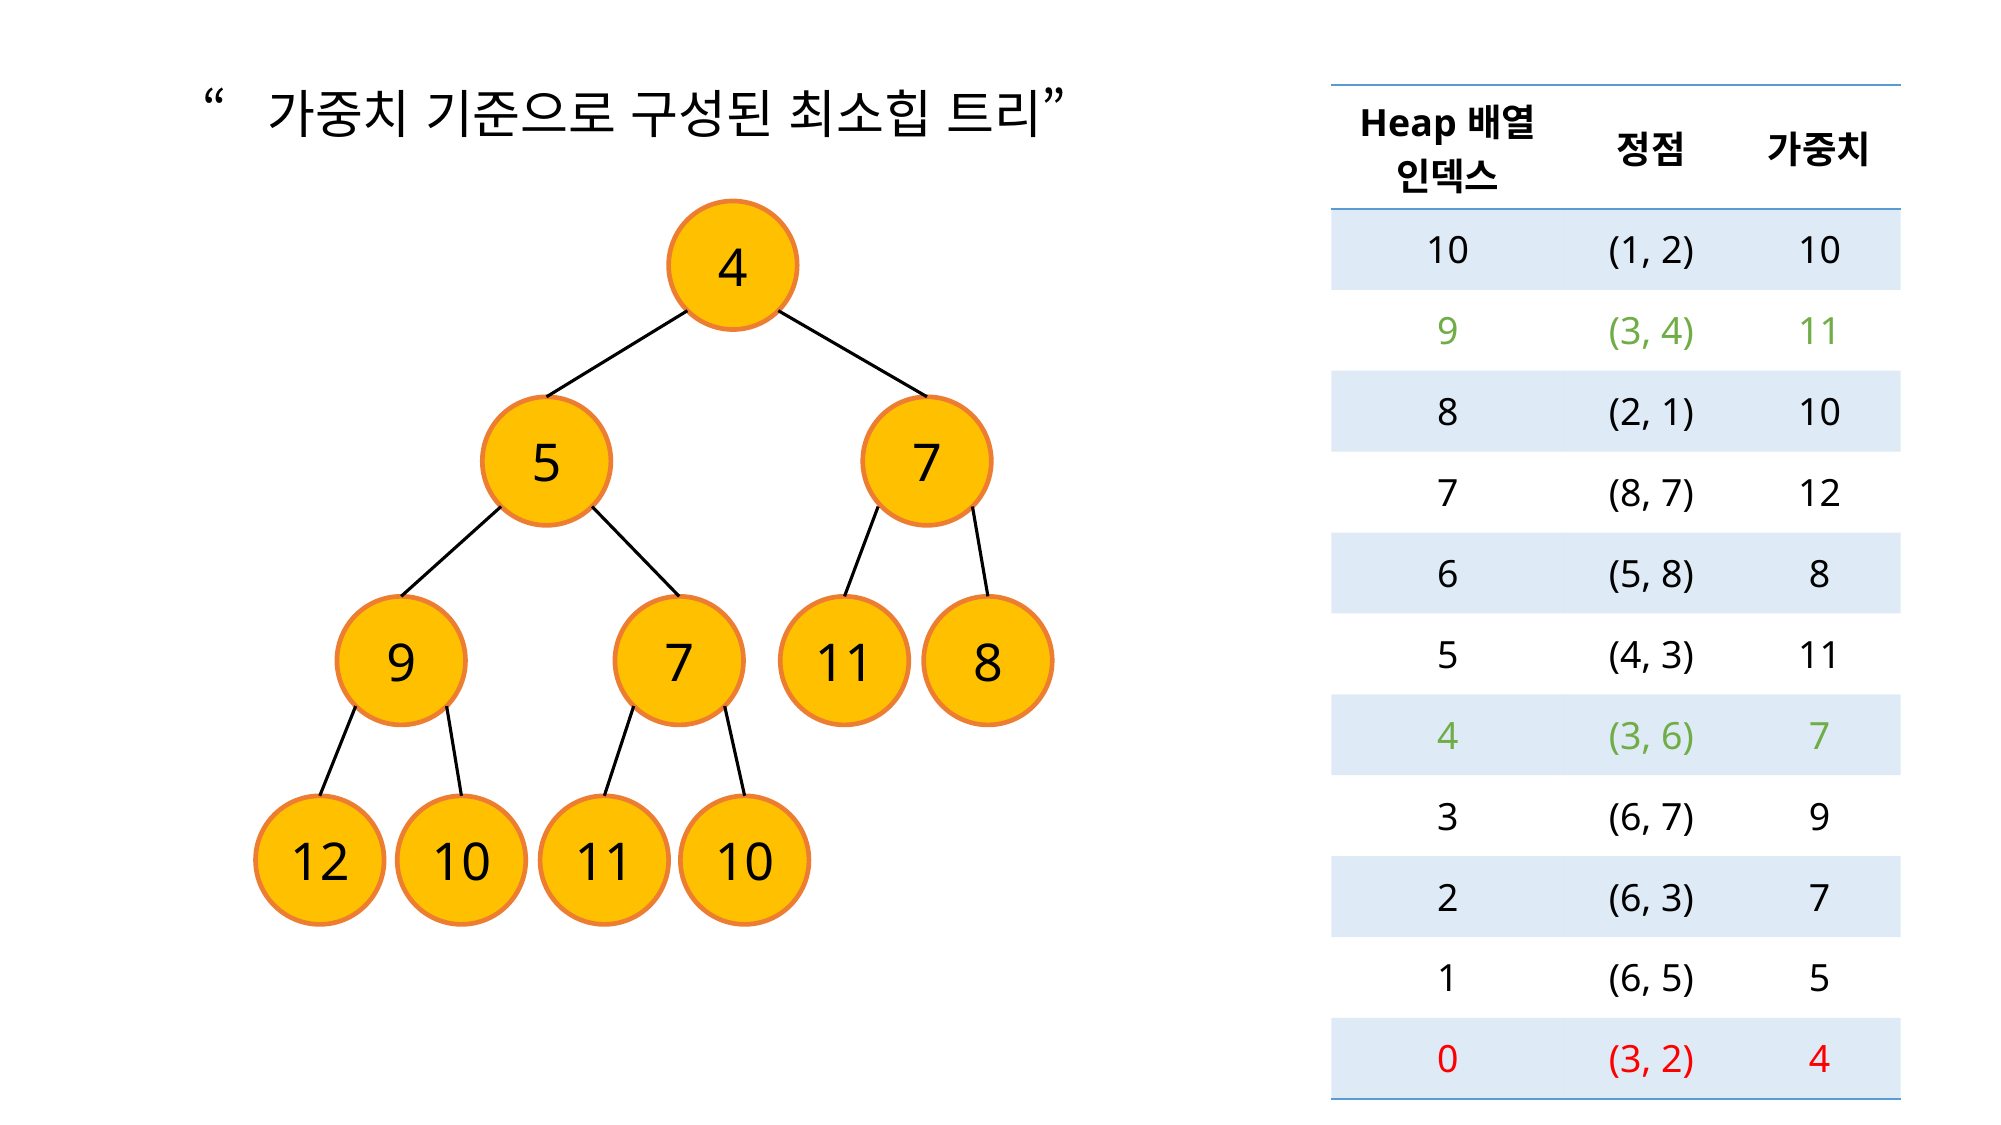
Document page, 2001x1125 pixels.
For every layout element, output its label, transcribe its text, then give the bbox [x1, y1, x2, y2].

table_cell 3 [1331, 775, 1564, 856]
table_header 가중치 [1739, 86, 1901, 208]
table_cell 2 [1331, 856, 1564, 937]
table_cell 0 [1331, 1018, 1564, 1098]
table_cell 10 [1739, 210, 1901, 290]
text_box 12 [254, 794, 386, 926]
text_box 11 [779, 595, 910, 726]
text_box 9 [335, 595, 467, 726]
table_cell (3, 4) [1564, 290, 1739, 371]
table_cell (3, 6) [1564, 694, 1739, 775]
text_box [724, 705, 745, 796]
table_cell 8 [1331, 371, 1564, 452]
text_box 7 [861, 395, 993, 527]
text_box 5 [481, 395, 612, 527]
table_cell (6, 3) [1564, 856, 1739, 937]
table_cell 7 [1739, 694, 1901, 775]
table_cell 8 [1739, 533, 1901, 613]
table_cell 10 [1331, 210, 1564, 290]
table_cell 7 [1331, 452, 1564, 533]
table_cell 9 [1331, 290, 1564, 371]
table_cell 9 [1739, 775, 1901, 856]
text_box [591, 506, 680, 597]
table_cell (3, 2) [1564, 1018, 1739, 1098]
table_header Heap배열 인덱스 [1331, 86, 1564, 208]
table_cell 12 [1739, 452, 1901, 533]
text_box 11 [539, 794, 670, 926]
text_box 8 [922, 595, 1054, 726]
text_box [778, 310, 928, 397]
text_box 4 [667, 199, 799, 331]
table_cell (8, 7) [1564, 452, 1739, 533]
text_box 7 [613, 595, 745, 726]
table_cell 6 [1331, 533, 1564, 613]
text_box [546, 310, 688, 397]
table_cell (6, 5) [1564, 937, 1739, 1018]
text_box 10 [679, 794, 810, 926]
table_header 정점 [1564, 86, 1739, 208]
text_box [604, 705, 634, 796]
text_box 10 [396, 794, 527, 926]
table_cell 10 [1739, 371, 1901, 452]
text_box “가중치 기준으로 구성된 최소힙 트리” [188, 74, 1082, 152]
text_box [844, 506, 879, 597]
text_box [319, 705, 356, 796]
table_cell 5 [1739, 937, 1901, 1018]
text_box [401, 506, 502, 597]
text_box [446, 705, 462, 796]
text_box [972, 506, 988, 597]
table_cell (5, 8) [1564, 533, 1739, 613]
table_cell 7 [1739, 856, 1901, 937]
table_cell (2, 1) [1564, 371, 1739, 452]
table_cell 11 [1739, 613, 1901, 694]
table_cell 1 [1331, 937, 1564, 1018]
table_cell 4 [1331, 694, 1564, 775]
table_cell 4 [1739, 1018, 1901, 1098]
table_cell 5 [1331, 613, 1564, 694]
table_cell 11 [1739, 290, 1901, 371]
table_cell (6, 7) [1564, 775, 1739, 856]
table_cell (4, 3) [1564, 613, 1739, 694]
table_cell (1, 2) [1564, 210, 1739, 290]
